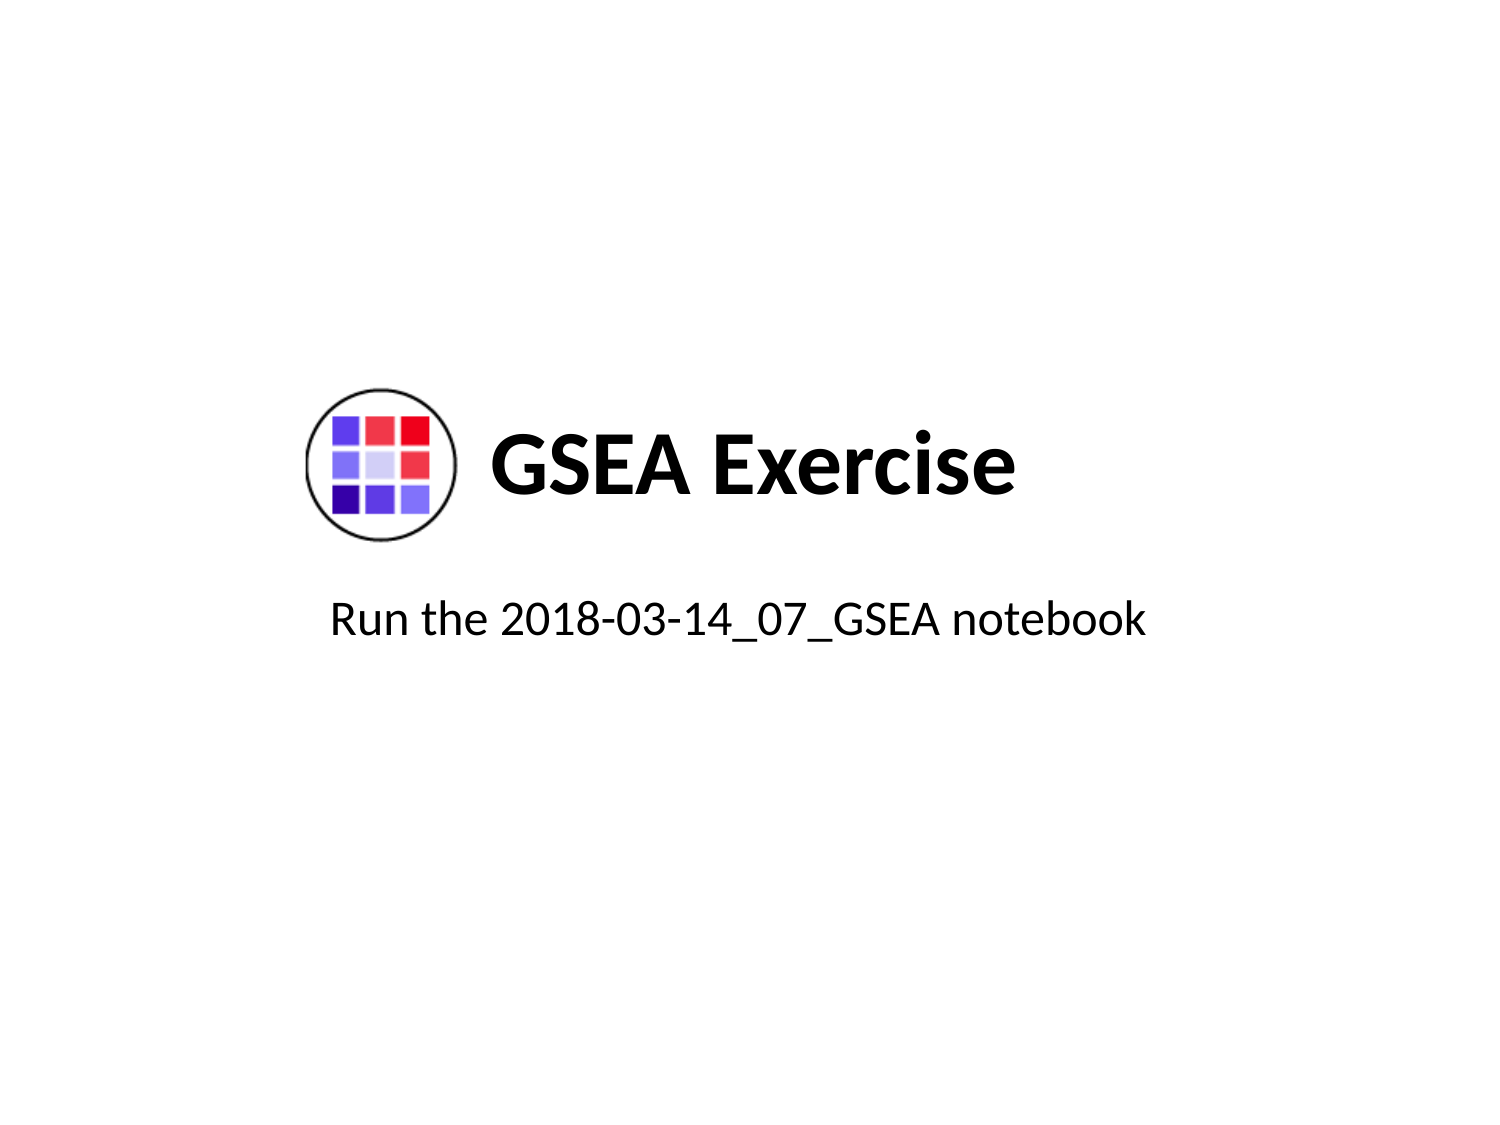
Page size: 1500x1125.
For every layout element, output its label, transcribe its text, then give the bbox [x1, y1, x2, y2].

text_box Run the 2018-03-14_07_GSEA notebook [56, 577, 1421, 653]
title GSEA Exercise [104, 337, 1405, 577]
picture [292, 371, 476, 563]
